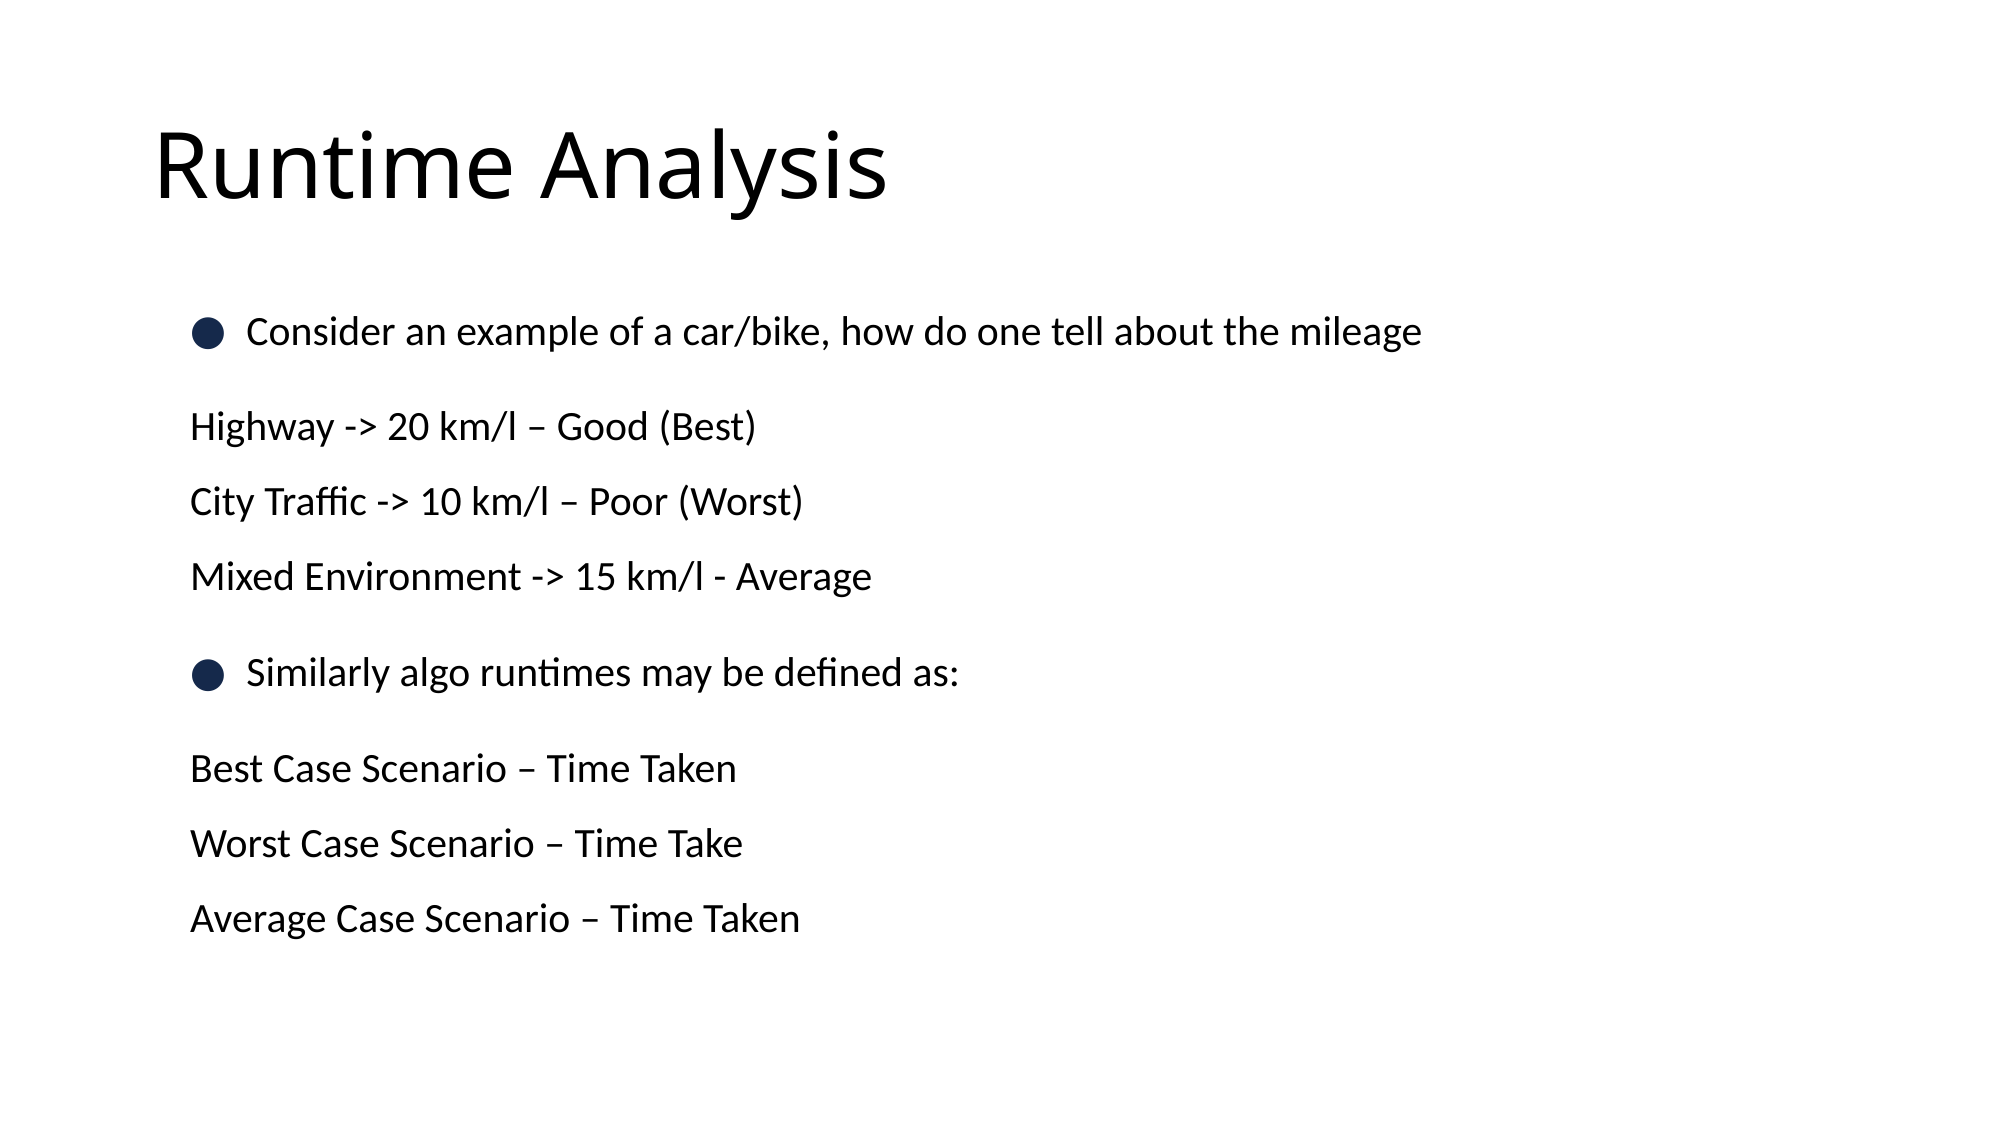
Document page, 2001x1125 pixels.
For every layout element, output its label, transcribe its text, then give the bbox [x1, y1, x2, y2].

text_box Consider an example of a car/bike, how do one tell about the mileage Highway -> 20 km/l – Good (Best) City Traffic -> 10 km/l – Poor (Worst) Mixed Environment -> 15 km/l - Average Similarly algo runtimes may be defined as: Best Case Scenario – Time Taken Worst Case Scenario – Time Take Average Case Scenario – Time Taken [156, 270, 1893, 949]
title Runtime Analysis [137, 59, 1863, 278]
